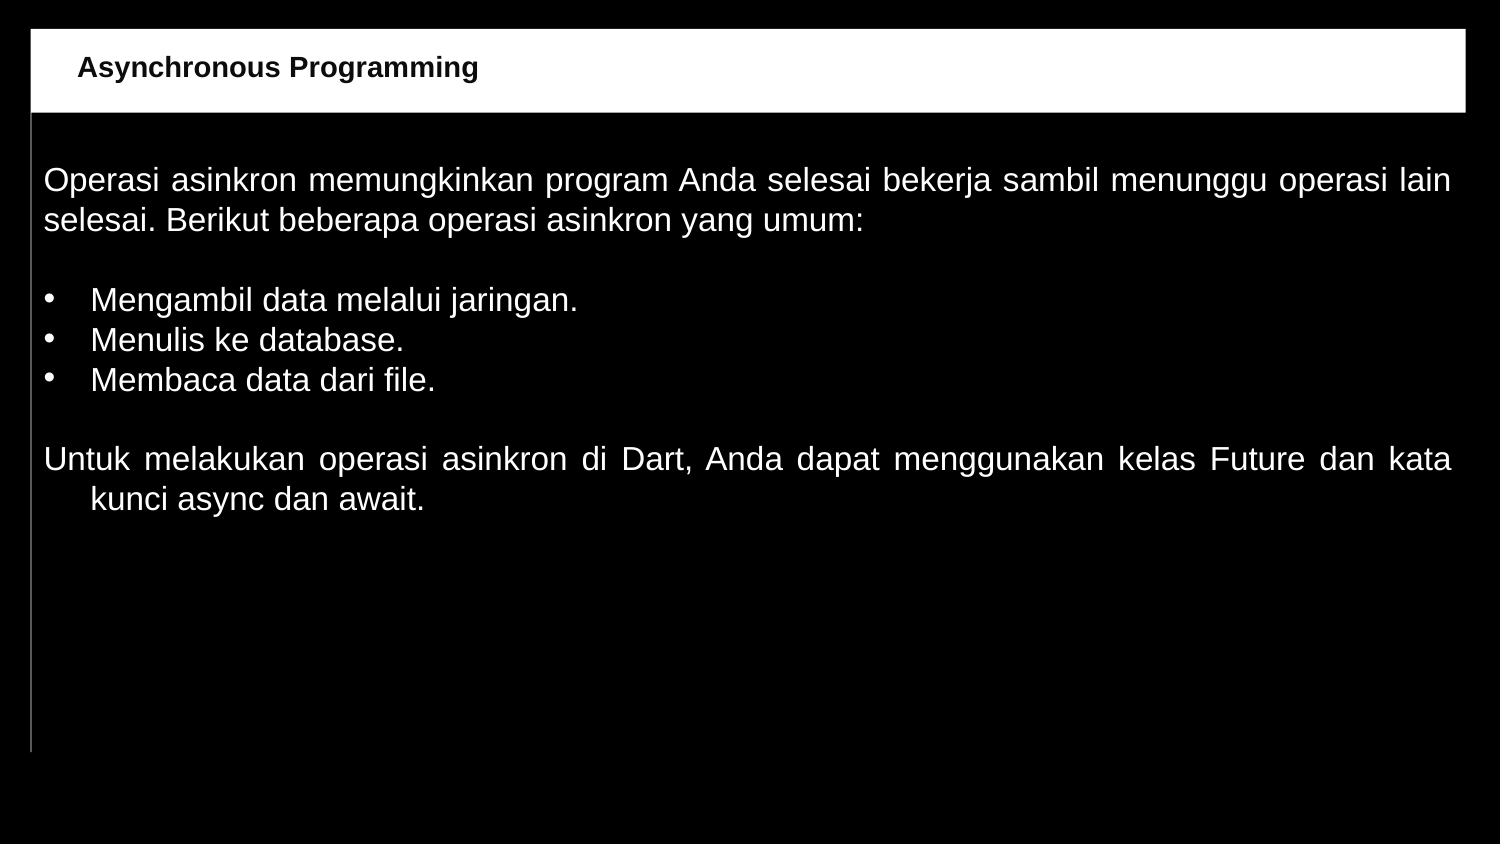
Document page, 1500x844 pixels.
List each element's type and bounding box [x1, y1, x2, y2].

text_box [31, 42, 1469, 754]
